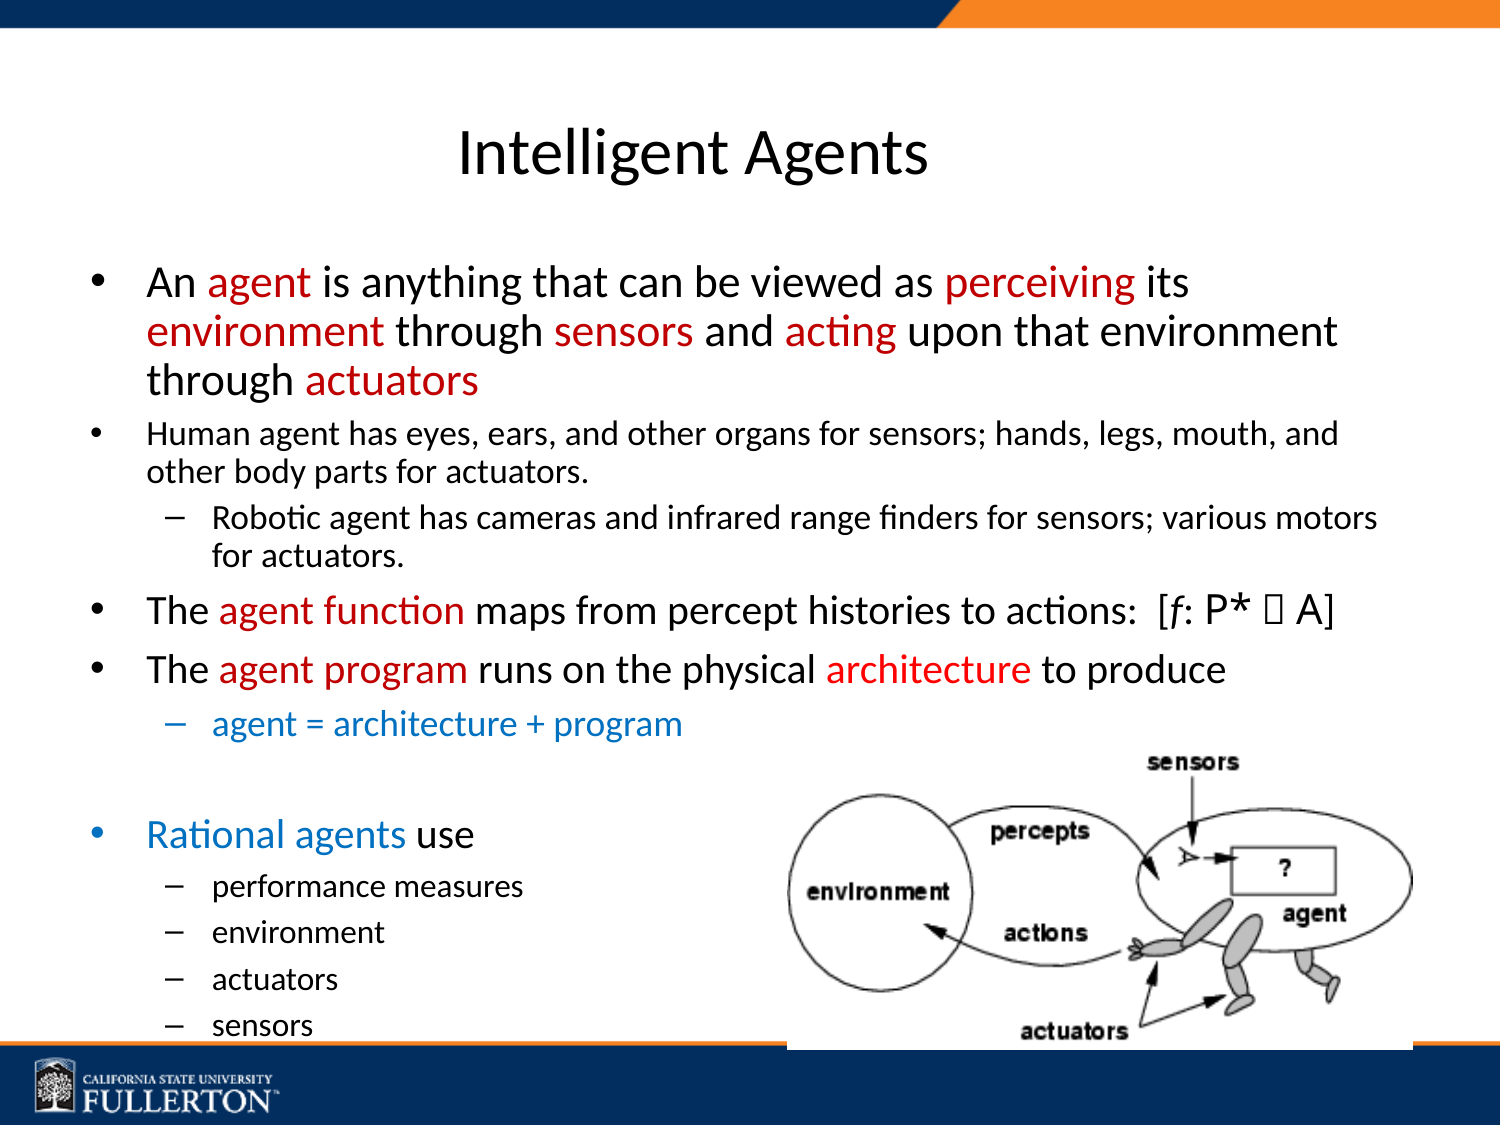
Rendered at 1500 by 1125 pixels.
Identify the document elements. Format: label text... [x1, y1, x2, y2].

picture [0, 0, 1500, 1125]
title Intelligent Agents [75, 87, 1313, 208]
list An agent is anything that can be viewed as perceiving its environment through sensors and acting upon that environment through actuators Human agent has eyes, ears, and other organs for sensors; hands, legs, mouth, and other body parts for actuators. Robotic agent has cameras and infrared range finders for sensors; various motors for actuators. The agent function maps from percept histories to actions: [f: P*  A] The agent program runs on the physical architecture to produce agent = architecture + program Rational agents use performance measures environment actuators sensors [75, 249, 1425, 1075]
